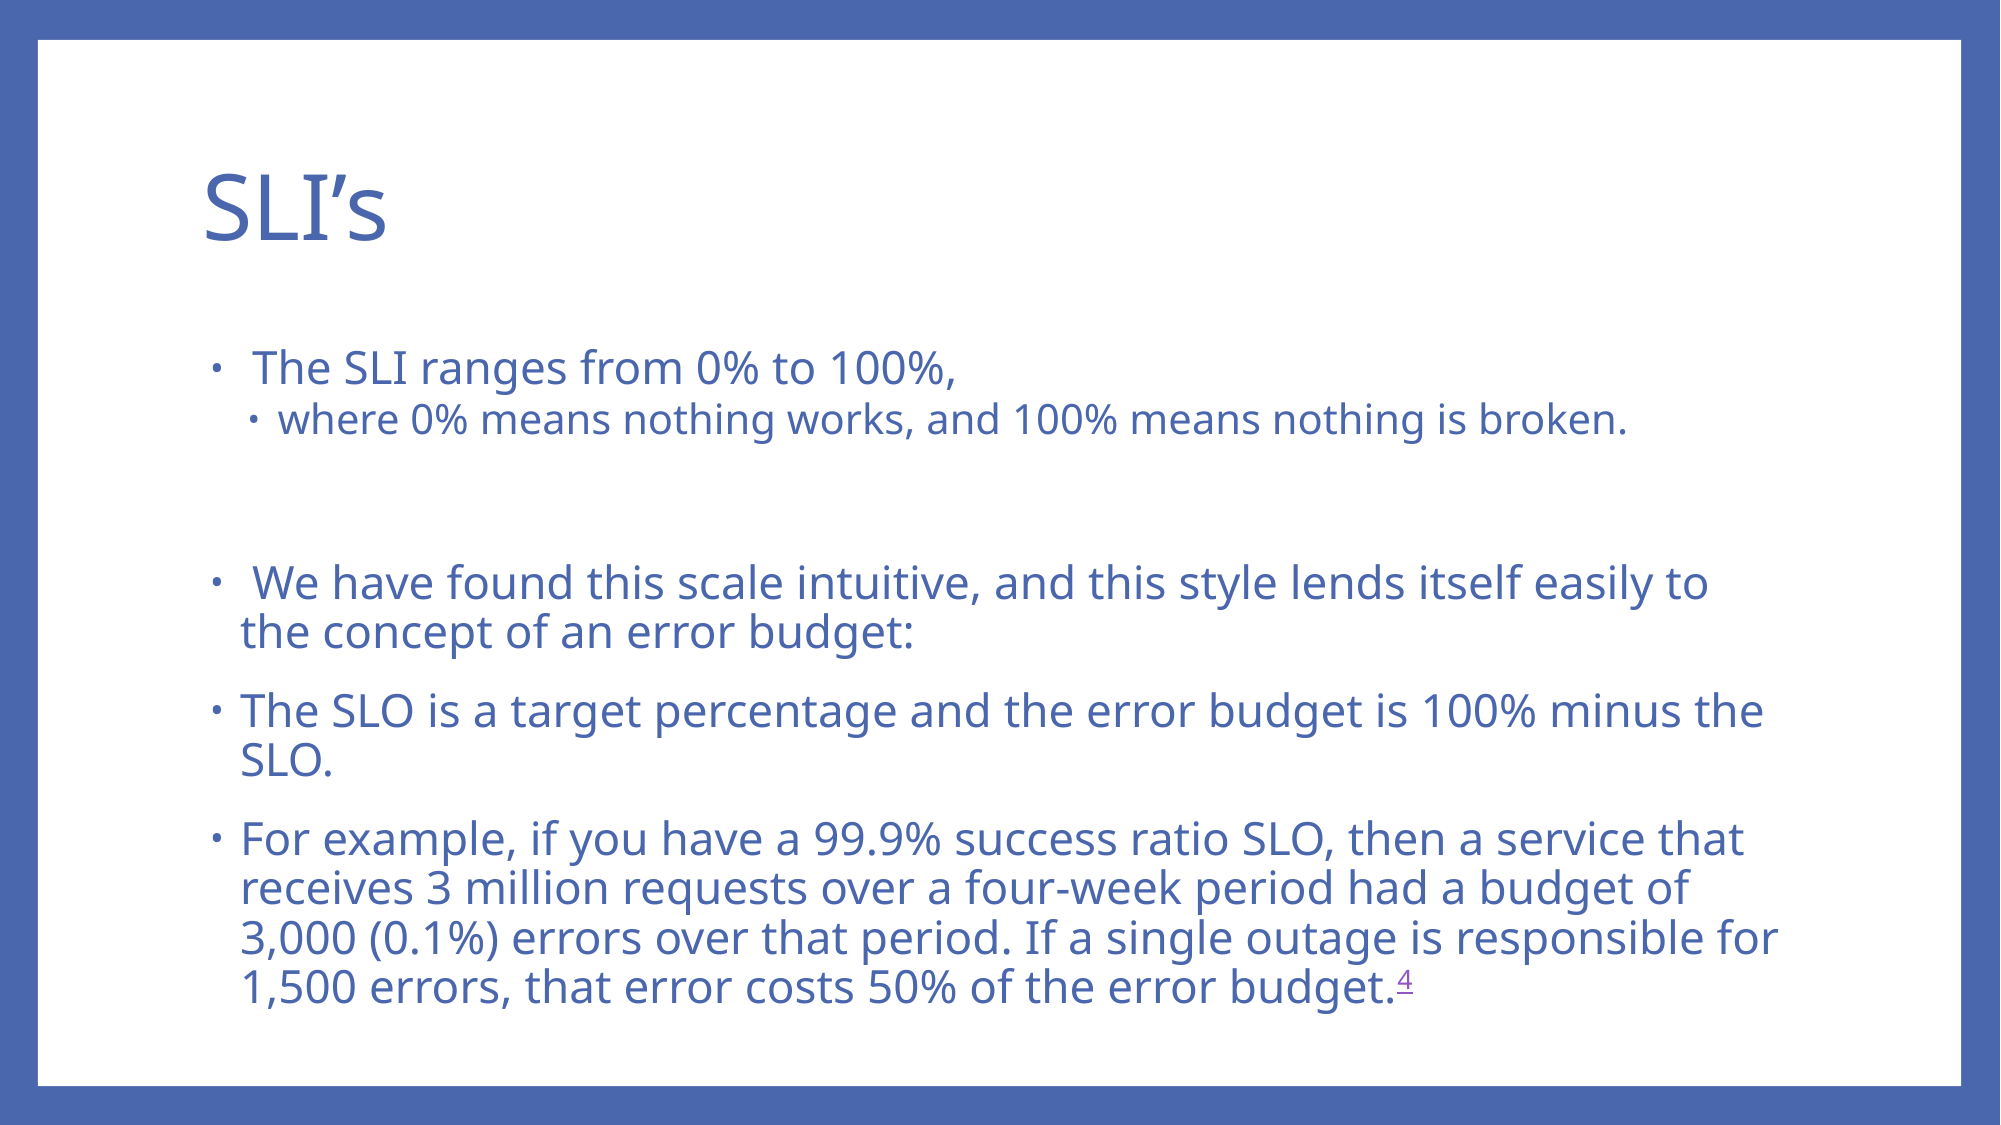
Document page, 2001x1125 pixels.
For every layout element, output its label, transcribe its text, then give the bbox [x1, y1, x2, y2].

title SLI’s [187, 99, 1808, 323]
list The SLI ranges from 0% to 100%, where 0% means nothing works, and 100% means nothing is broken. We have found this scale intuitive, and this style lends itself easily to the concept of an error budget: The SLO is a target percentage and the error budget is 100% minus the SLO. For example, if you have a 99.9% success ratio SLO, then a service that receives 3 million requests over a four-week period had a budget of 3,000 (0.1%) errors over that period. If a single outage is responsible for 1,500 errors, that error costs 50% of the error budget.4 [187, 337, 1808, 1000]
